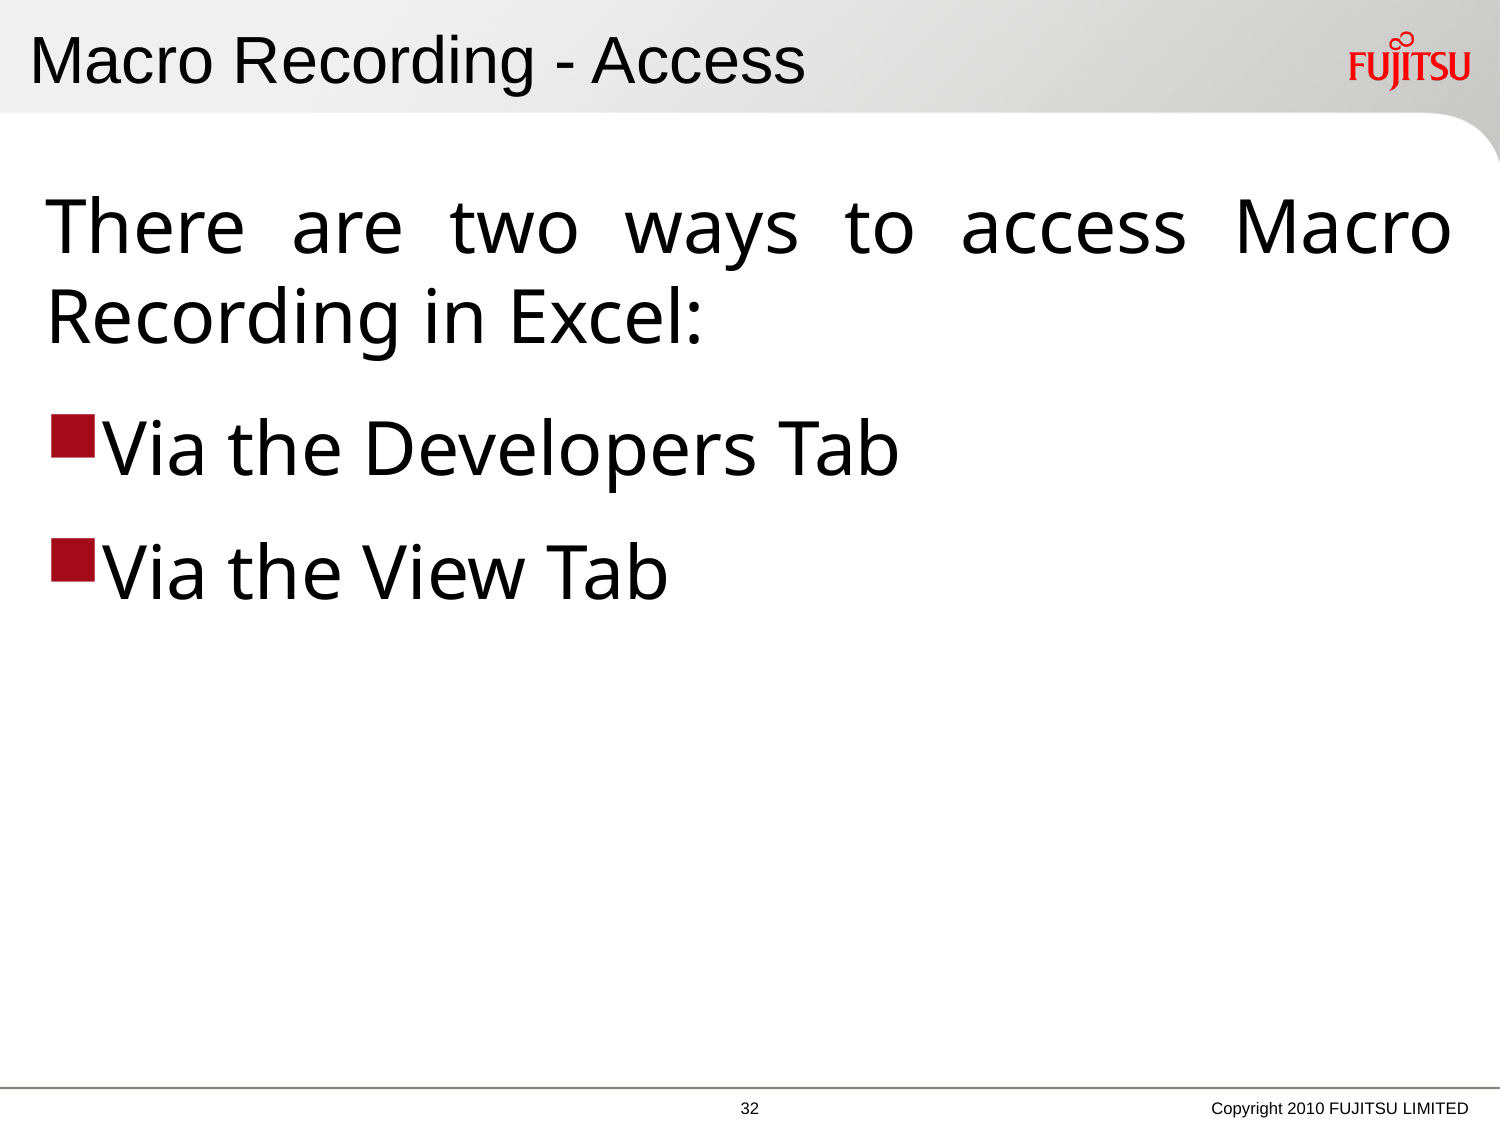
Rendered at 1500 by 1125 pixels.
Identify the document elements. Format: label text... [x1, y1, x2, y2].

text_box There are two ways to access Macro Recording in Excel: Via the Developers Tab Via the View Tab [30, 170, 1470, 622]
picture [0, 0, 1500, 176]
title Macro Recording - Access [29, 0, 1319, 115]
footer Copyright 2010 FUJITSU LIMITED [809, 1091, 1470, 1125]
text_box [29, 137, 1471, 882]
